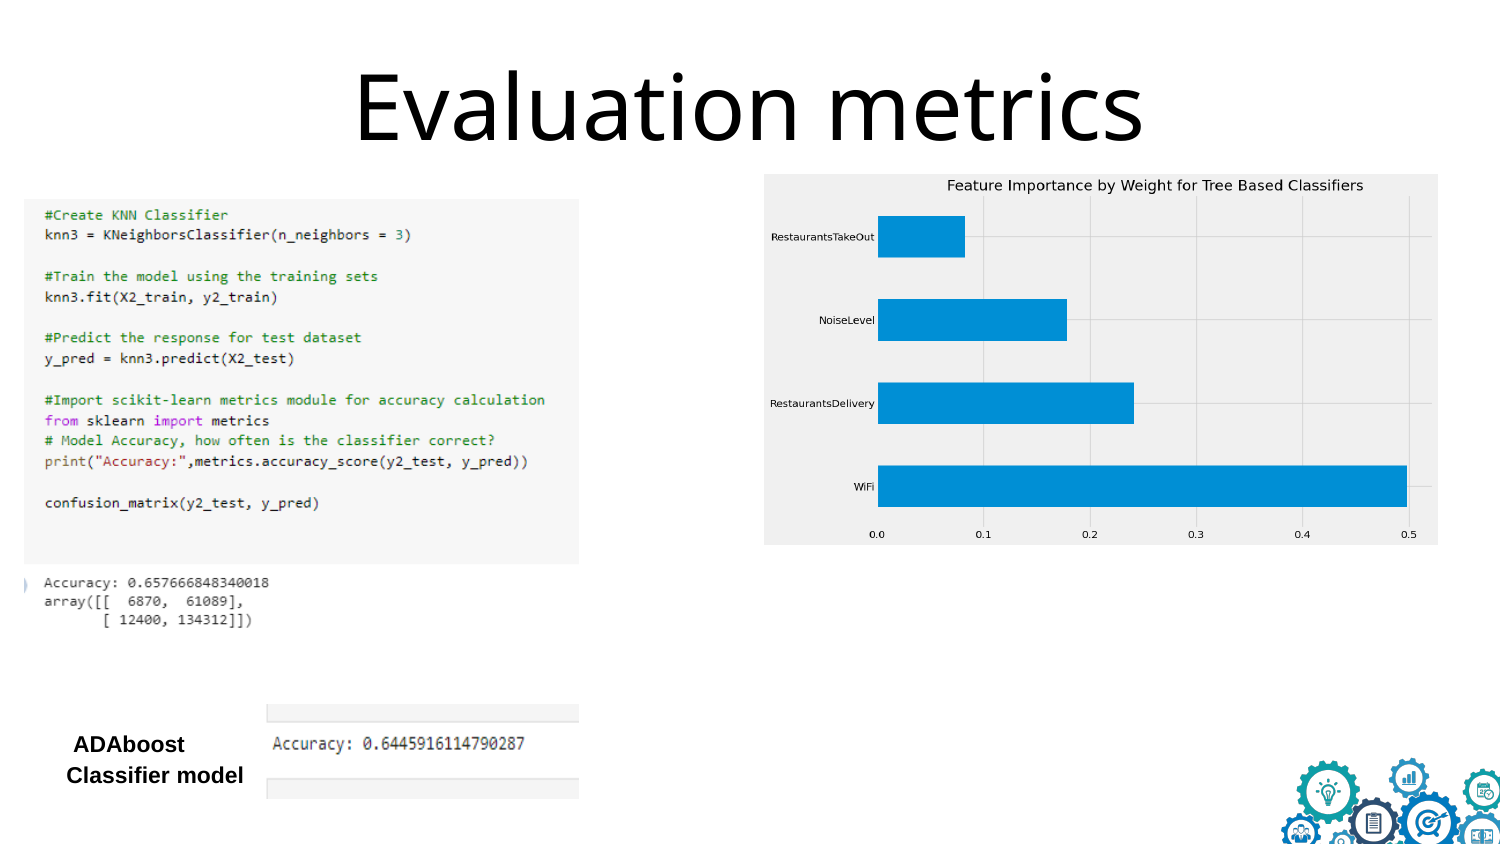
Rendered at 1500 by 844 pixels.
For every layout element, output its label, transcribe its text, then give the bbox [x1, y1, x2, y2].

picture [1281, 753, 1500, 844]
text_box ADAboost Classifier model [51, 710, 279, 843]
picture [243, 704, 579, 799]
title Evaluation metrics [75, 33, 1425, 175]
picture [24, 199, 579, 659]
picture [764, 174, 1438, 545]
